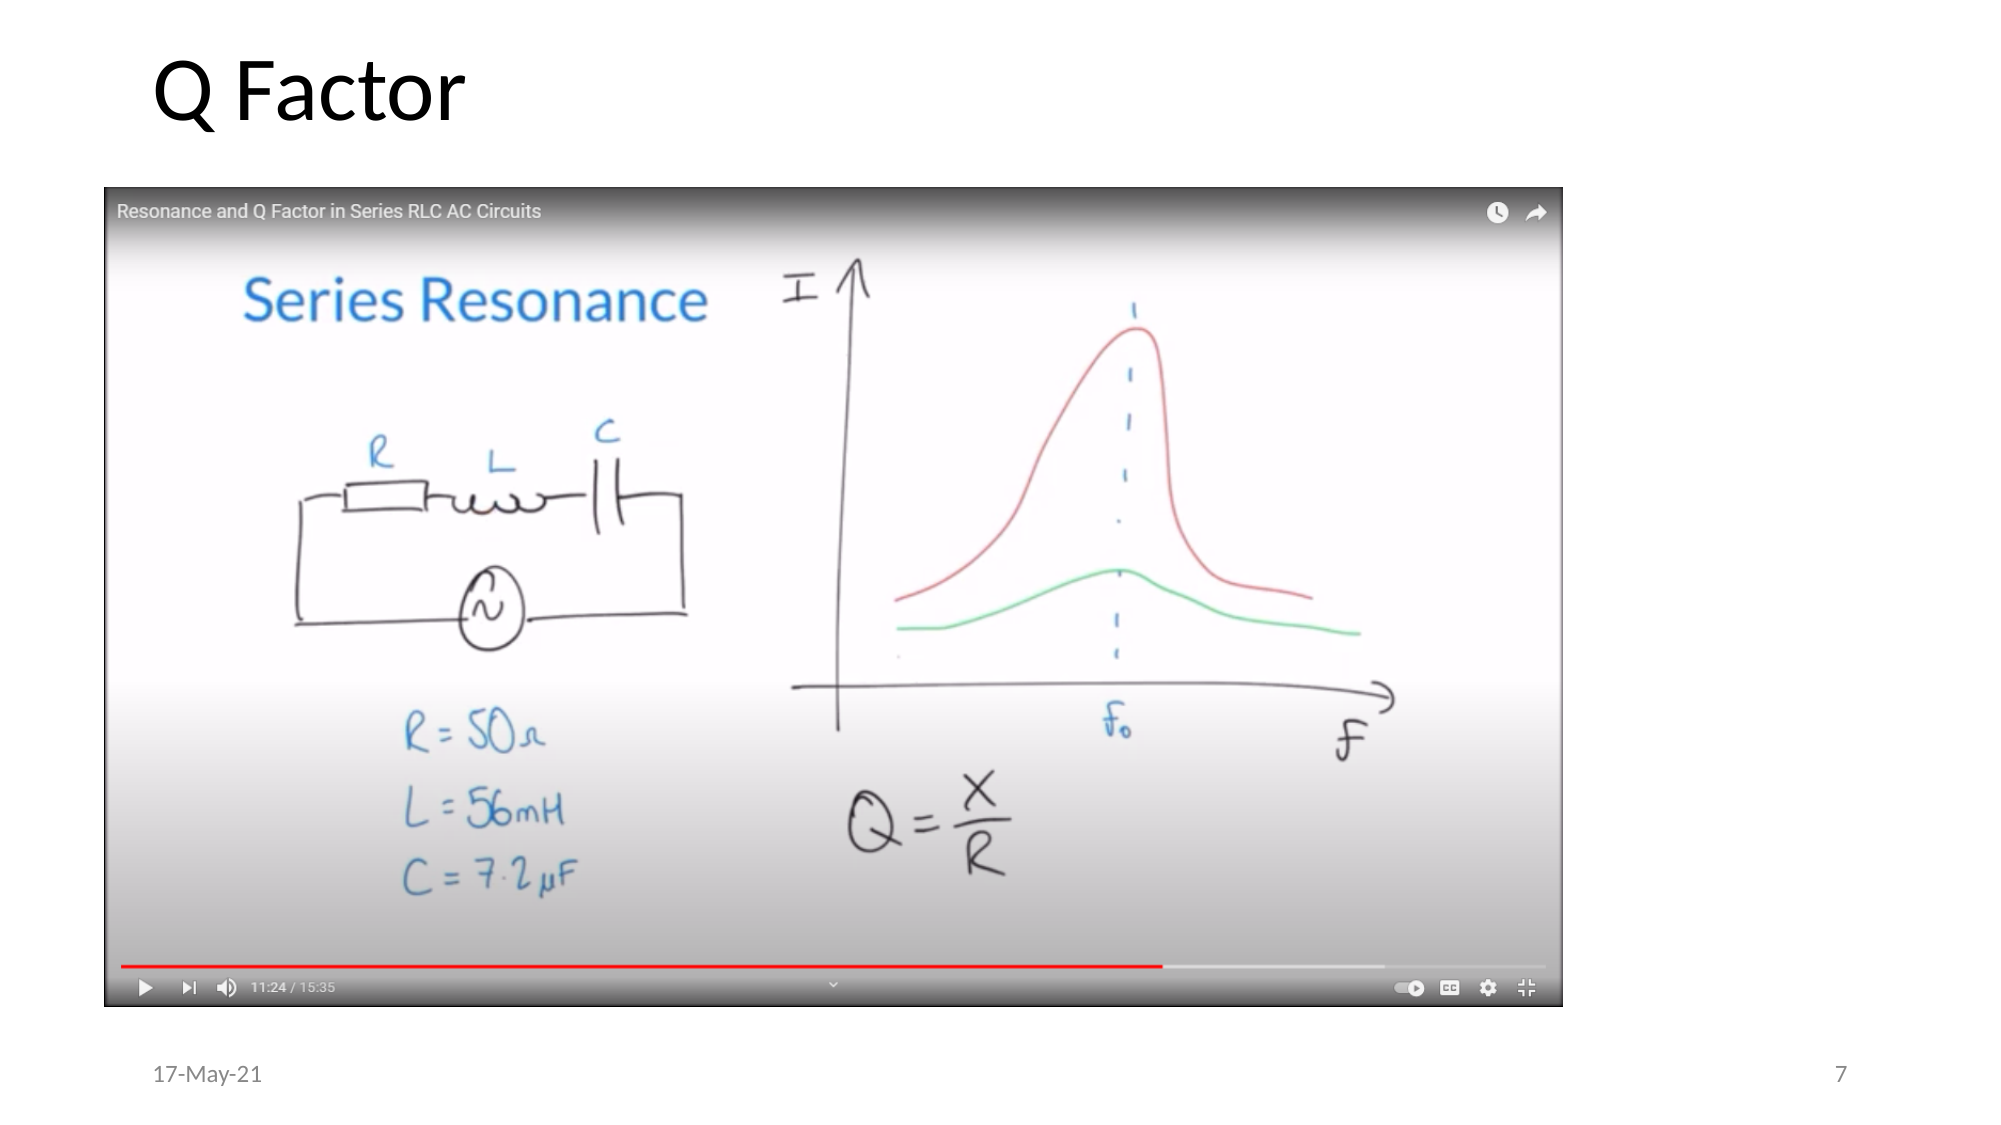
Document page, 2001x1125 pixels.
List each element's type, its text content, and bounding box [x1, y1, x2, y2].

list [104, 186, 1563, 1008]
title Q Factor [137, 0, 1863, 200]
slide_number ‹#› [1412, 1042, 1863, 1103]
slide_number 17-May-21 [137, 1042, 588, 1103]
